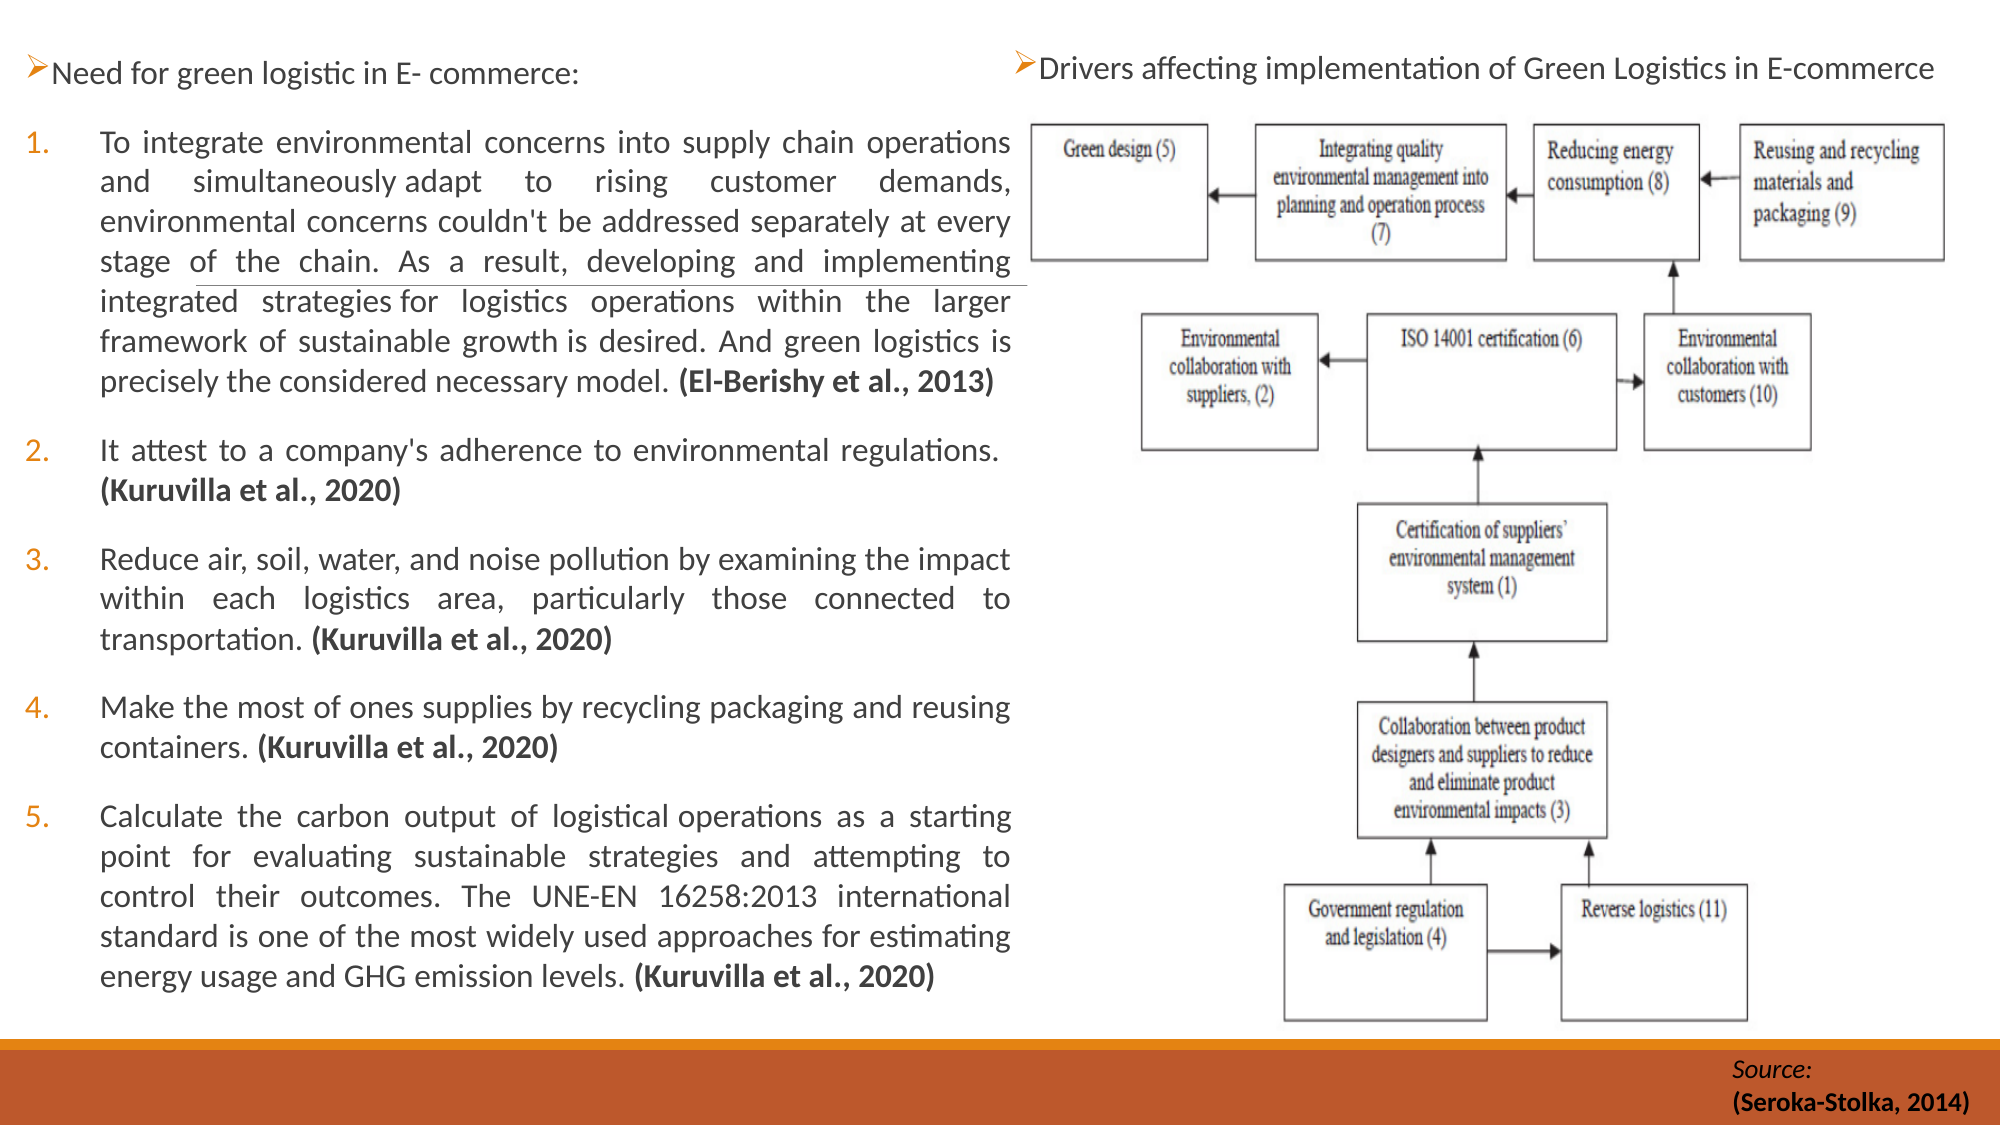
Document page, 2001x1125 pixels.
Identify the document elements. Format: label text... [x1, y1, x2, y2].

picture [1026, 114, 1953, 1032]
list Need for green logistic in E- commerce: To integrate environmental concerns into supply chain operations and simultaneously adapt to rising customer demands, environmental concerns couldn't be addressed separately at every stage of the chain. As a result, developing and implementing integrated strategies for logistics operations within the larger framework of sustainable growth is desired. And green logistics is precisely the considered necessary model. (El-Berishy et al., 2013) It attest to a company's adherence to environmental regulations. (Kuruvilla et al., 2020) Reduce air, soil, water, and noise pollution by examining the impact within each logistics area, particularly those connected to transportation. (Kuruvilla et al., 2020) Make the most of ones supplies by recycling packaging and reusing containers. (Kuruvilla et al., 2020) Calculate the carbon output of logistical operations as a starting point for evaluating sustainable strategies and attempting to control their outcomes. The UNE-EN 16258:2013 international standard is one of the most widely used approaches for estimating energy usage and GHG emission levels. (Kuruvilla et al., 2020) Drivers affecting implementation of Green Logistics in E-commerce [24, 43, 2000, 1125]
text_box Source: (Seroka-Stolka, 2014) [1717, 1044, 2000, 1124]
